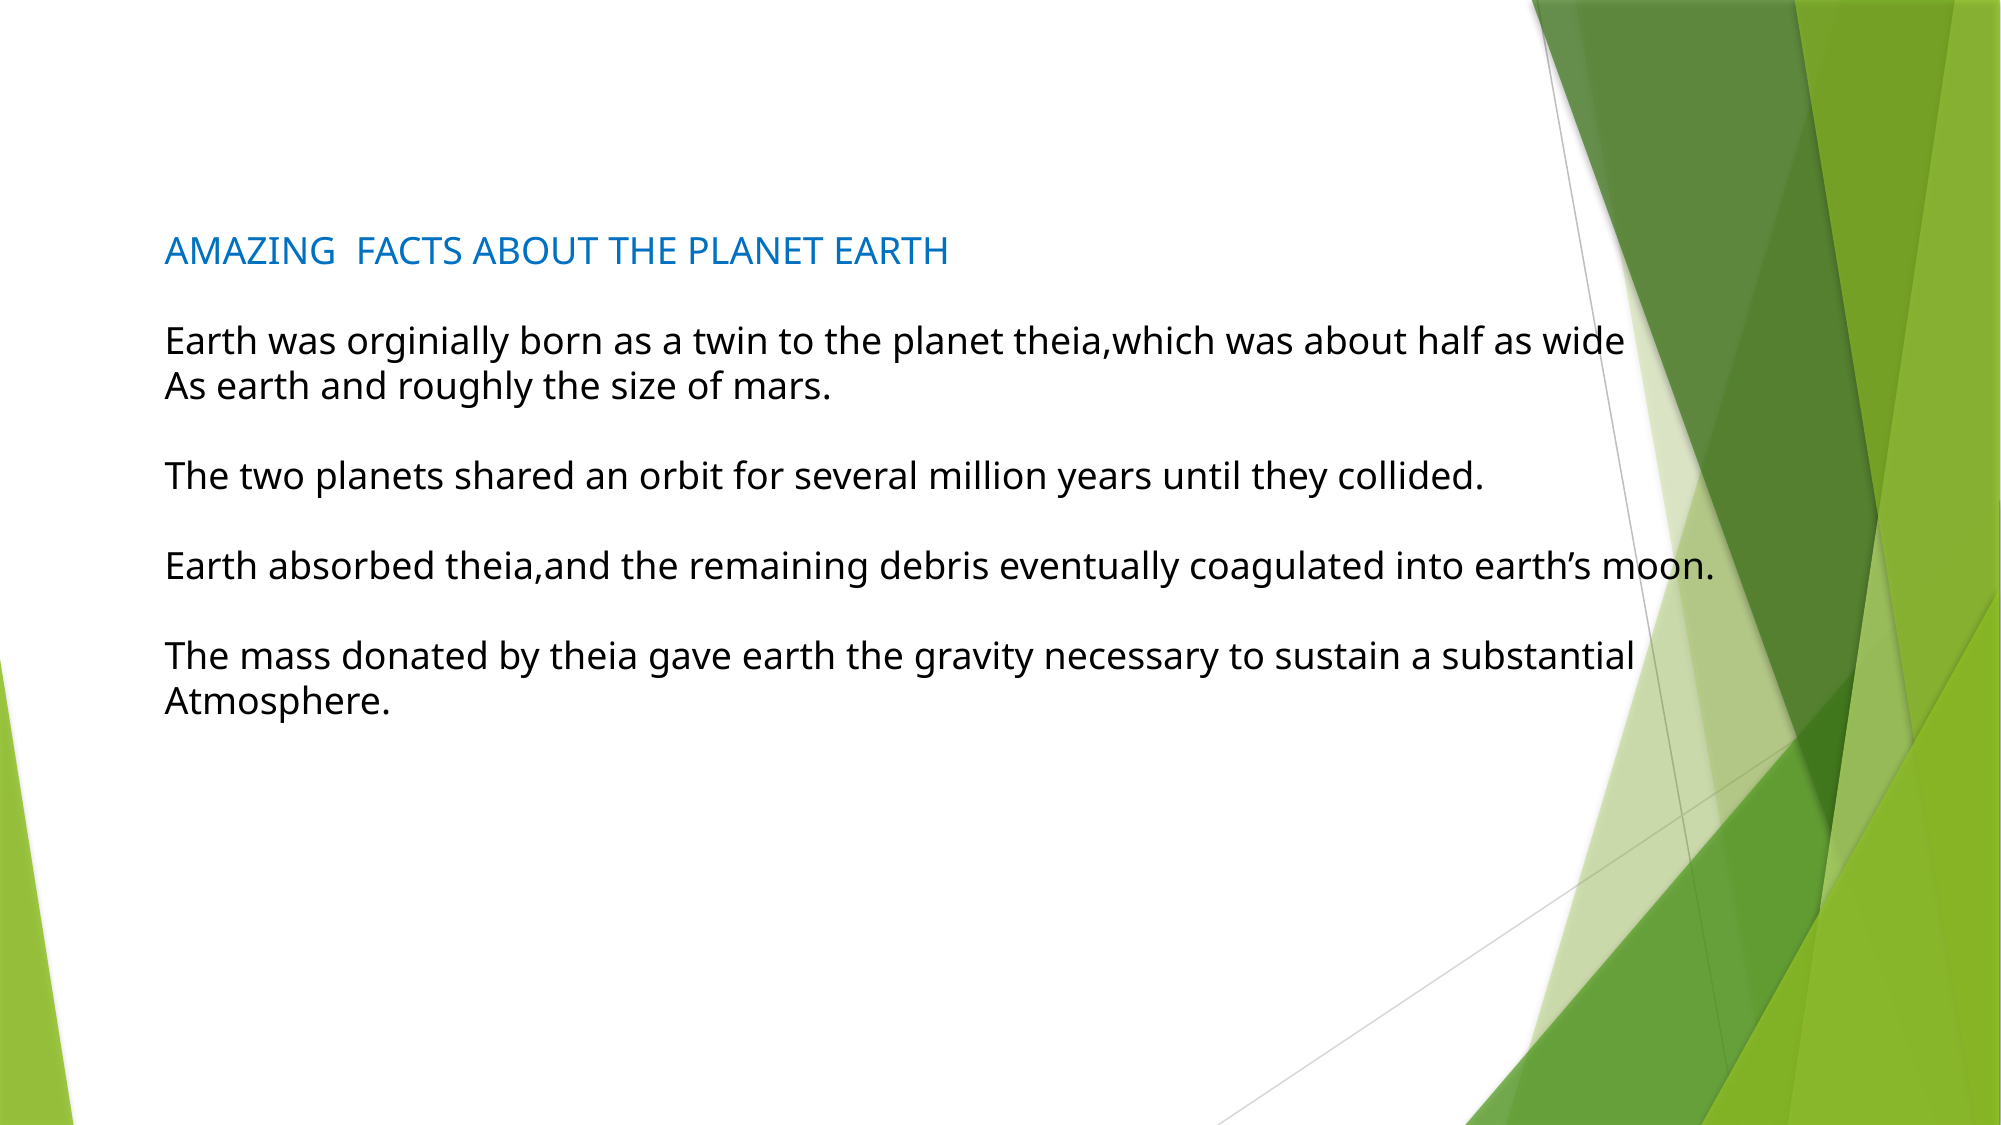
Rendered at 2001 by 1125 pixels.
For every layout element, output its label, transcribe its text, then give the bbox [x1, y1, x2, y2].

text_box AMAZING FACTS ABOUT THE PLANET EARTH Earth was orginially born as a twin to the planet theia,which was about half as wide As earth and roughly the size of mars. The two planets shared an orbit for several million years until they collided. Earth absorbed theia,and the remaining debris eventually coagulated into earth’s moon. The mass donated by theia gave earth the gravity necessary to sustain a substantial Atmosphere. [149, 219, 1732, 730]
